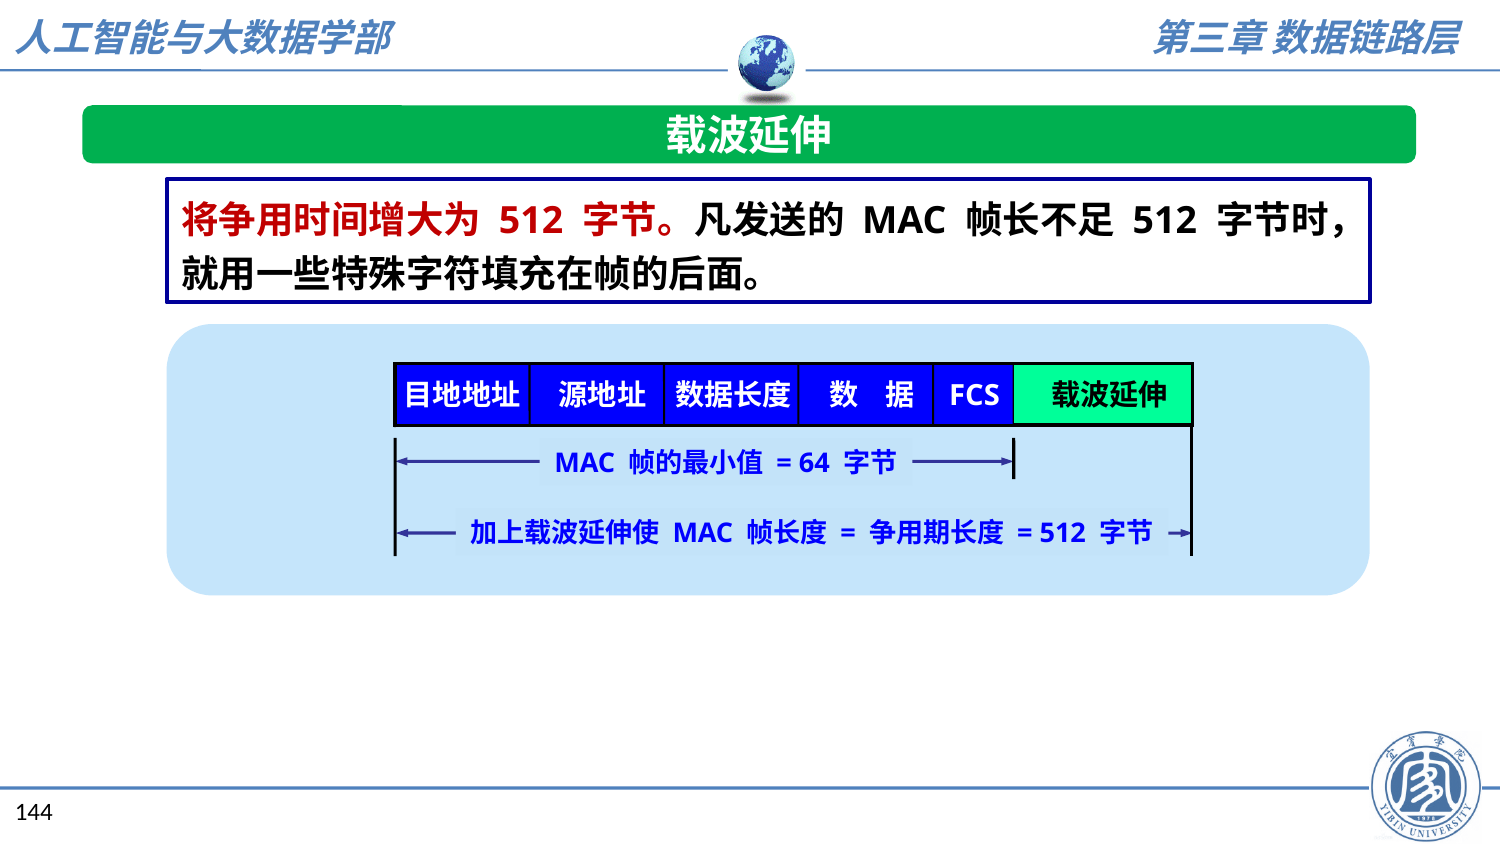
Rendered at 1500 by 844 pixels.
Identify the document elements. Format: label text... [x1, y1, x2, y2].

picture [736, 33, 796, 101]
text_box 载波延伸 [650, 101, 848, 167]
text_box [164, 321, 1372, 598]
text_box 将争用时间增大为 512 字节。凡发送的 MAC 帧长不足 512 字节时，就用一些特殊字符填充在帧的后面。 [165, 177, 1372, 304]
text_box [82, 105, 650, 164]
text_box [848, 105, 1417, 164]
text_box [388, 362, 1194, 557]
slide_number 144 [0, 787, 350, 833]
